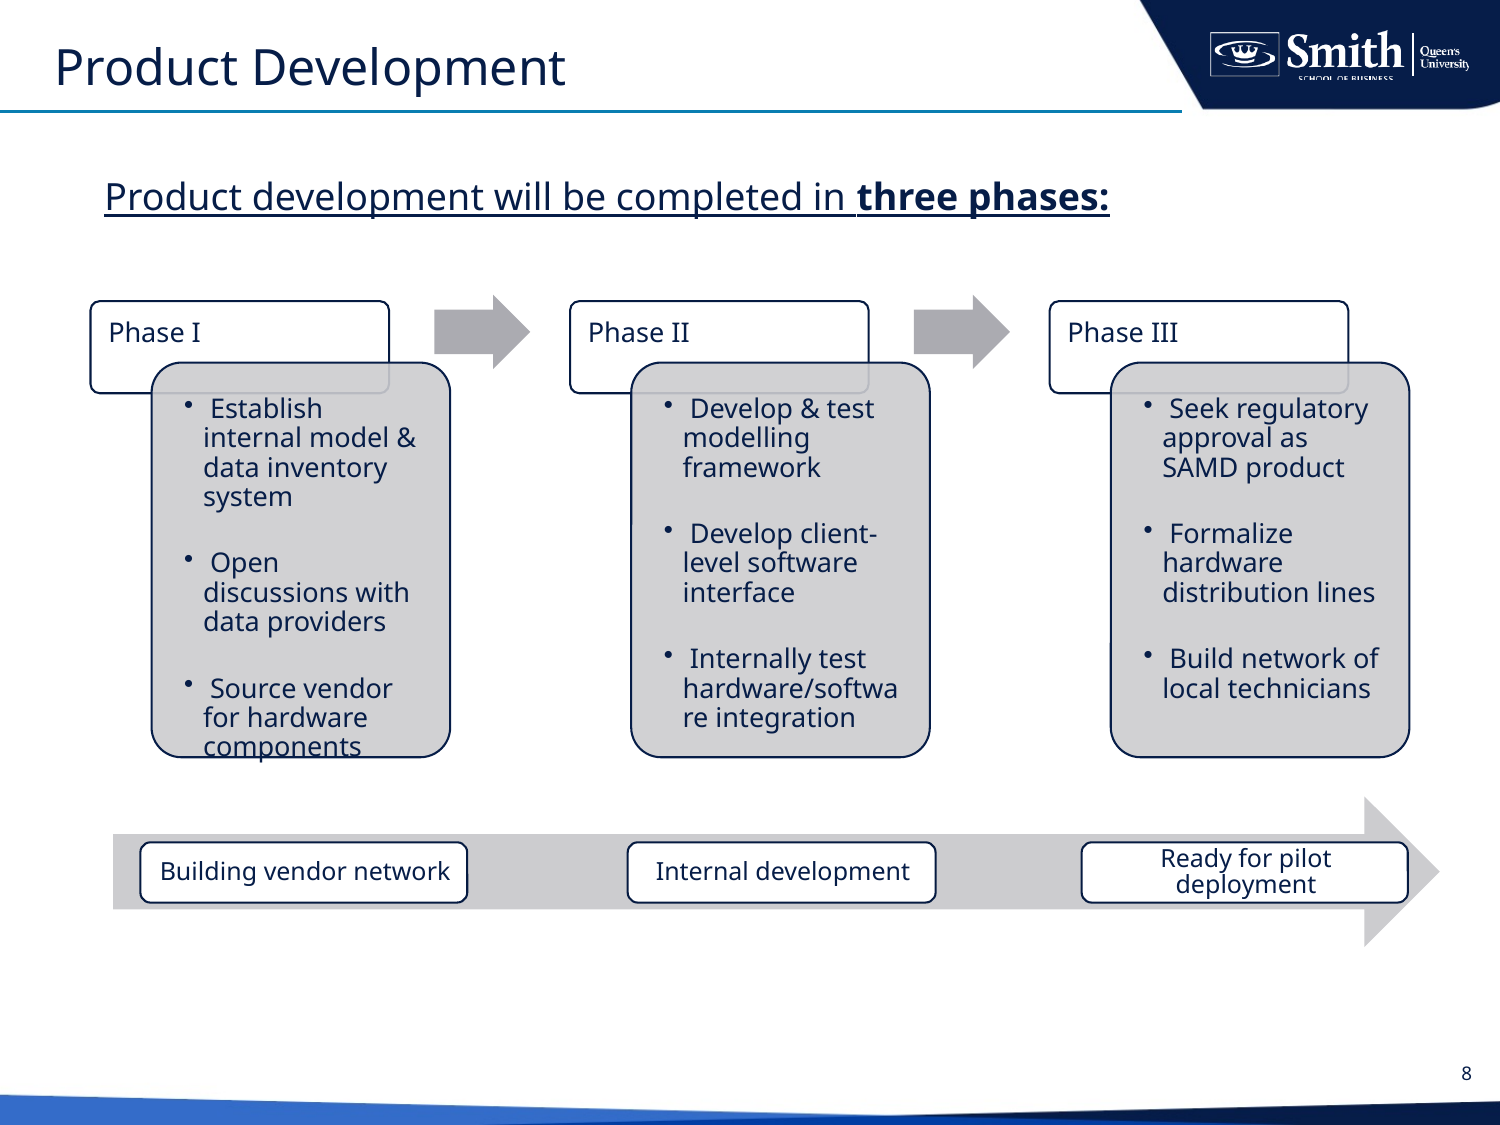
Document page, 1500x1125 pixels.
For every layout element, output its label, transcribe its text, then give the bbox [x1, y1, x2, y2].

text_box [41, 796, 1500, 948]
title Product Development [54, 14, 1125, 96]
picture [0, 0, 1500, 1125]
text_box Product development will be completed in three phases: [89, 165, 1390, 226]
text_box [89, 253, 1411, 796]
